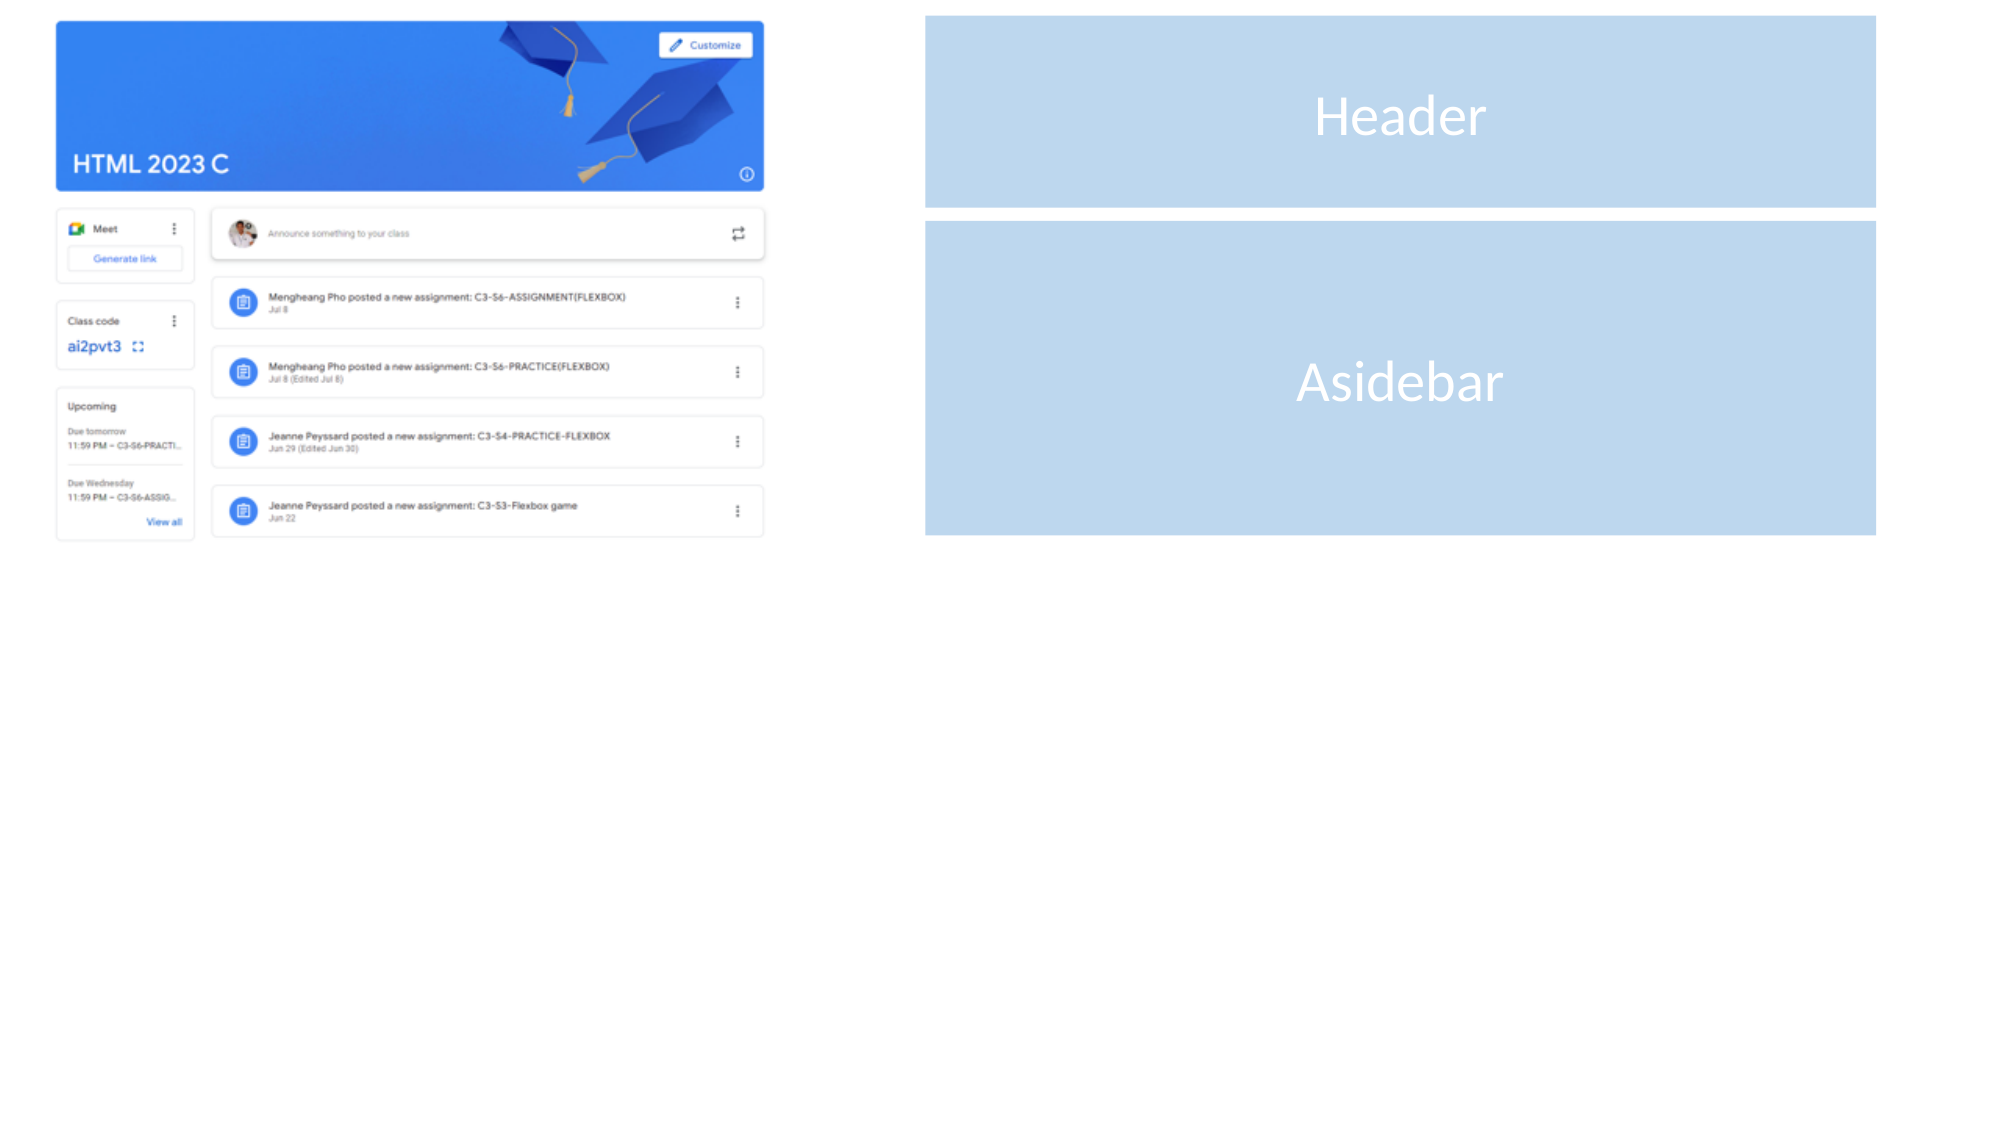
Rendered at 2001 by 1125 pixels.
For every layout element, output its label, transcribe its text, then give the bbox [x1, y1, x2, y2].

text_box Header [924, 15, 1877, 209]
picture [0, 15, 883, 563]
text_box Asidebar [924, 220, 1877, 536]
